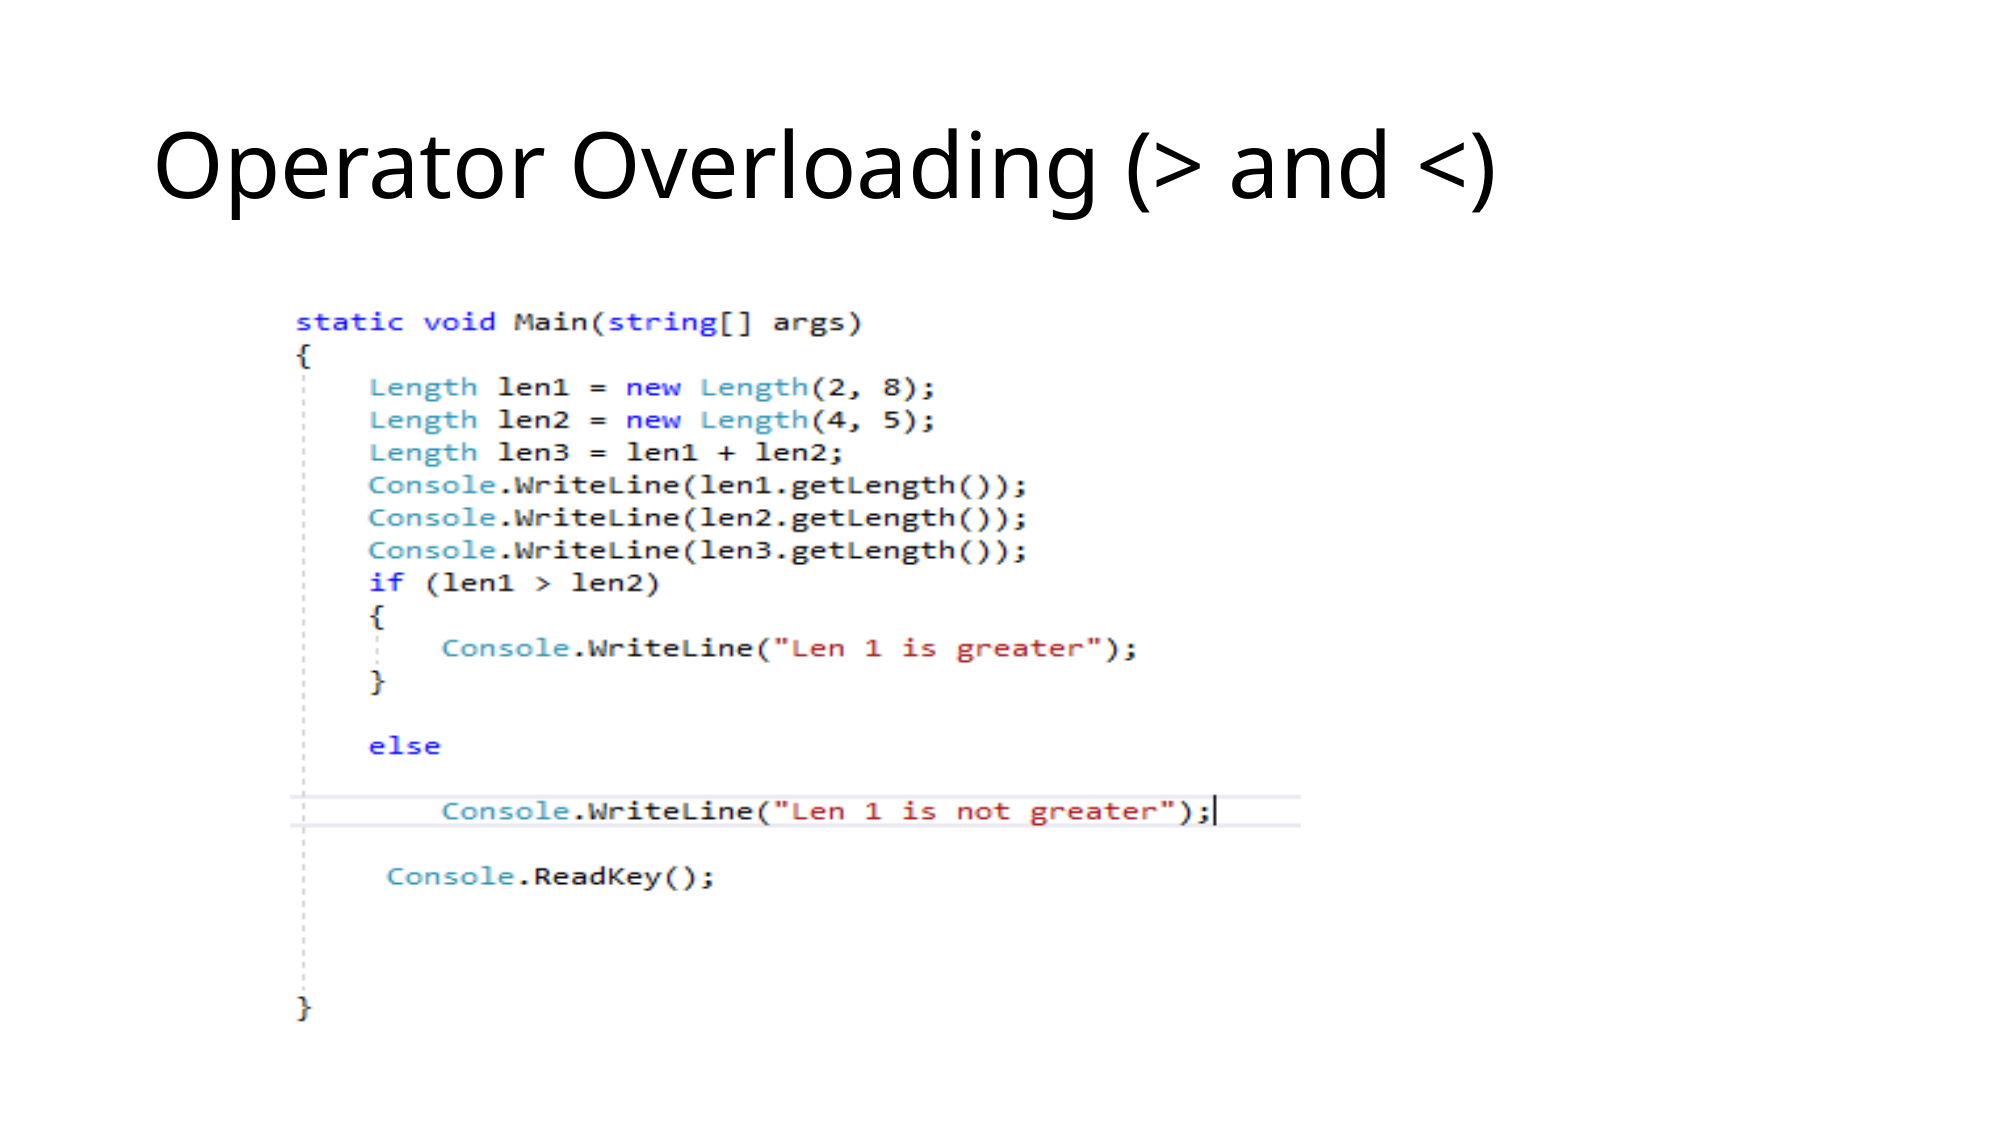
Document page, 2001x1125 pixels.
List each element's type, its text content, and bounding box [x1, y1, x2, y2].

title Operator Overloading (> and <) [137, 59, 1863, 278]
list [290, 296, 1301, 1042]
